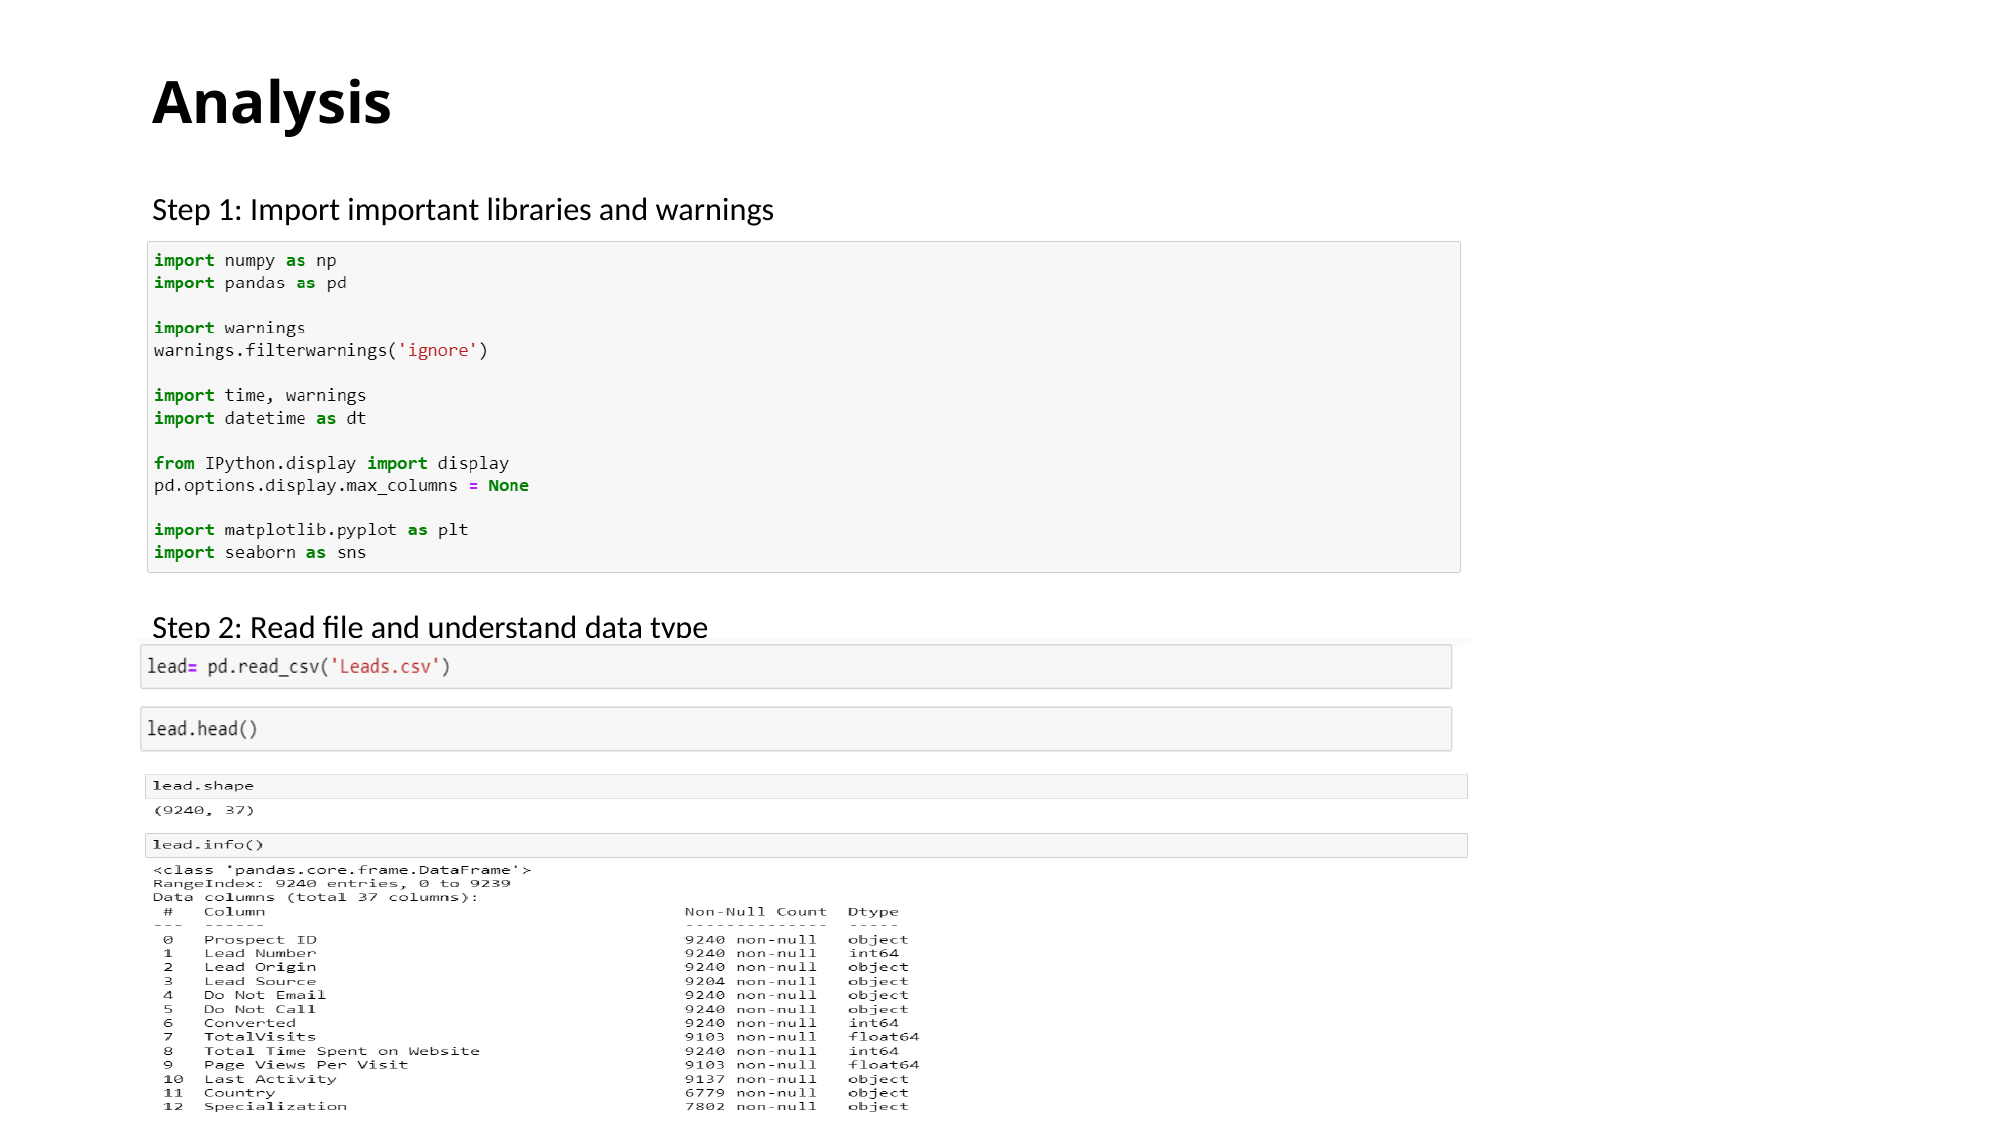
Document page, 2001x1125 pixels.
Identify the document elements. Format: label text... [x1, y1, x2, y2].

list Step 1: Import important libraries and warnings [137, 185, 1863, 235]
text_box Step 2: Read file and understand data type [137, 603, 1863, 654]
picture [137, 638, 1471, 759]
picture [137, 768, 1471, 1112]
title Analysis [137, 59, 1863, 150]
picture [137, 234, 1471, 579]
